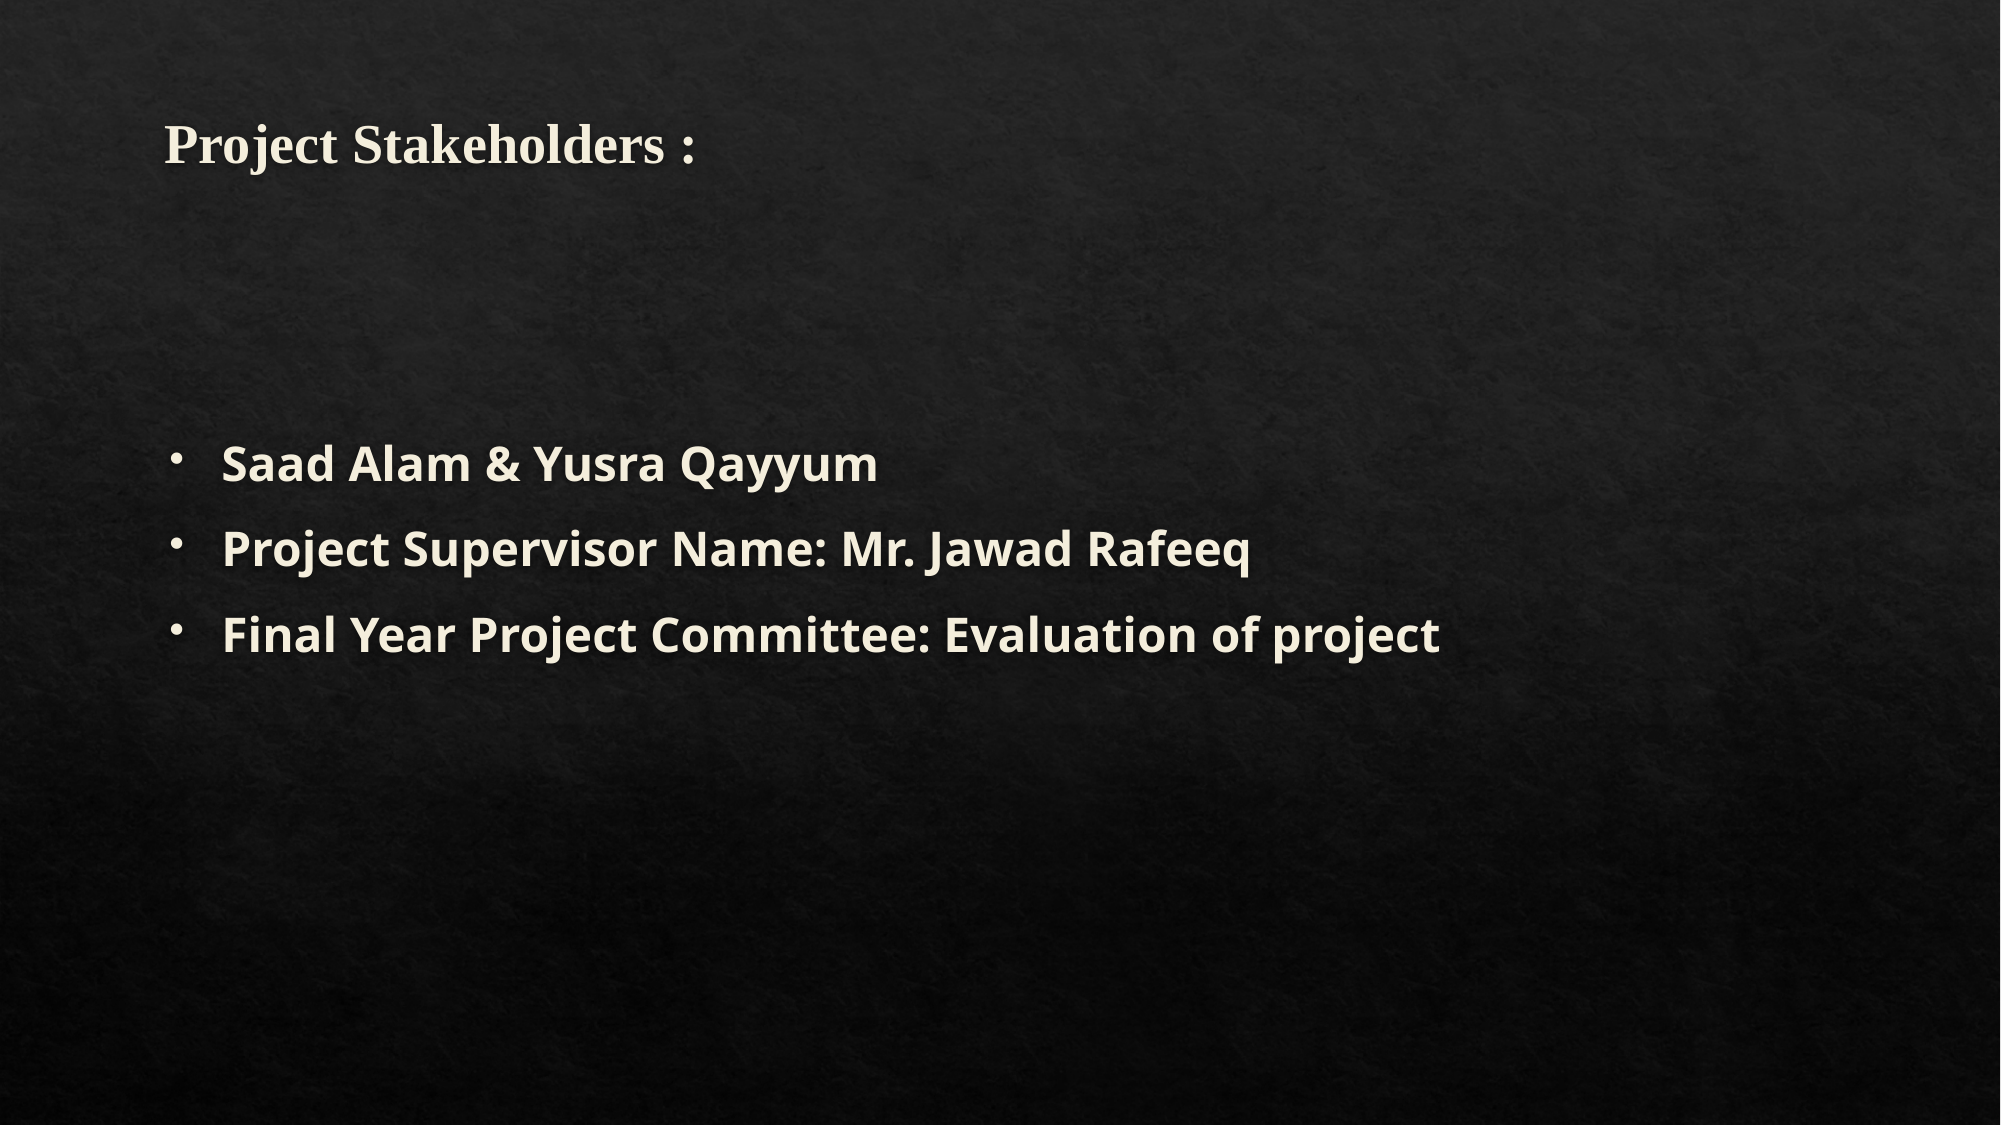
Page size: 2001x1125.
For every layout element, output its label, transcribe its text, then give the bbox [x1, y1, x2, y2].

list Saad Alam & Yusra Qayyum Project Supervisor Name: Mr. Jawad Rafeeq Final Year Project Committee: Evaluation of project [149, 340, 1849, 950]
title Project Stakeholders : [149, 99, 1849, 307]
